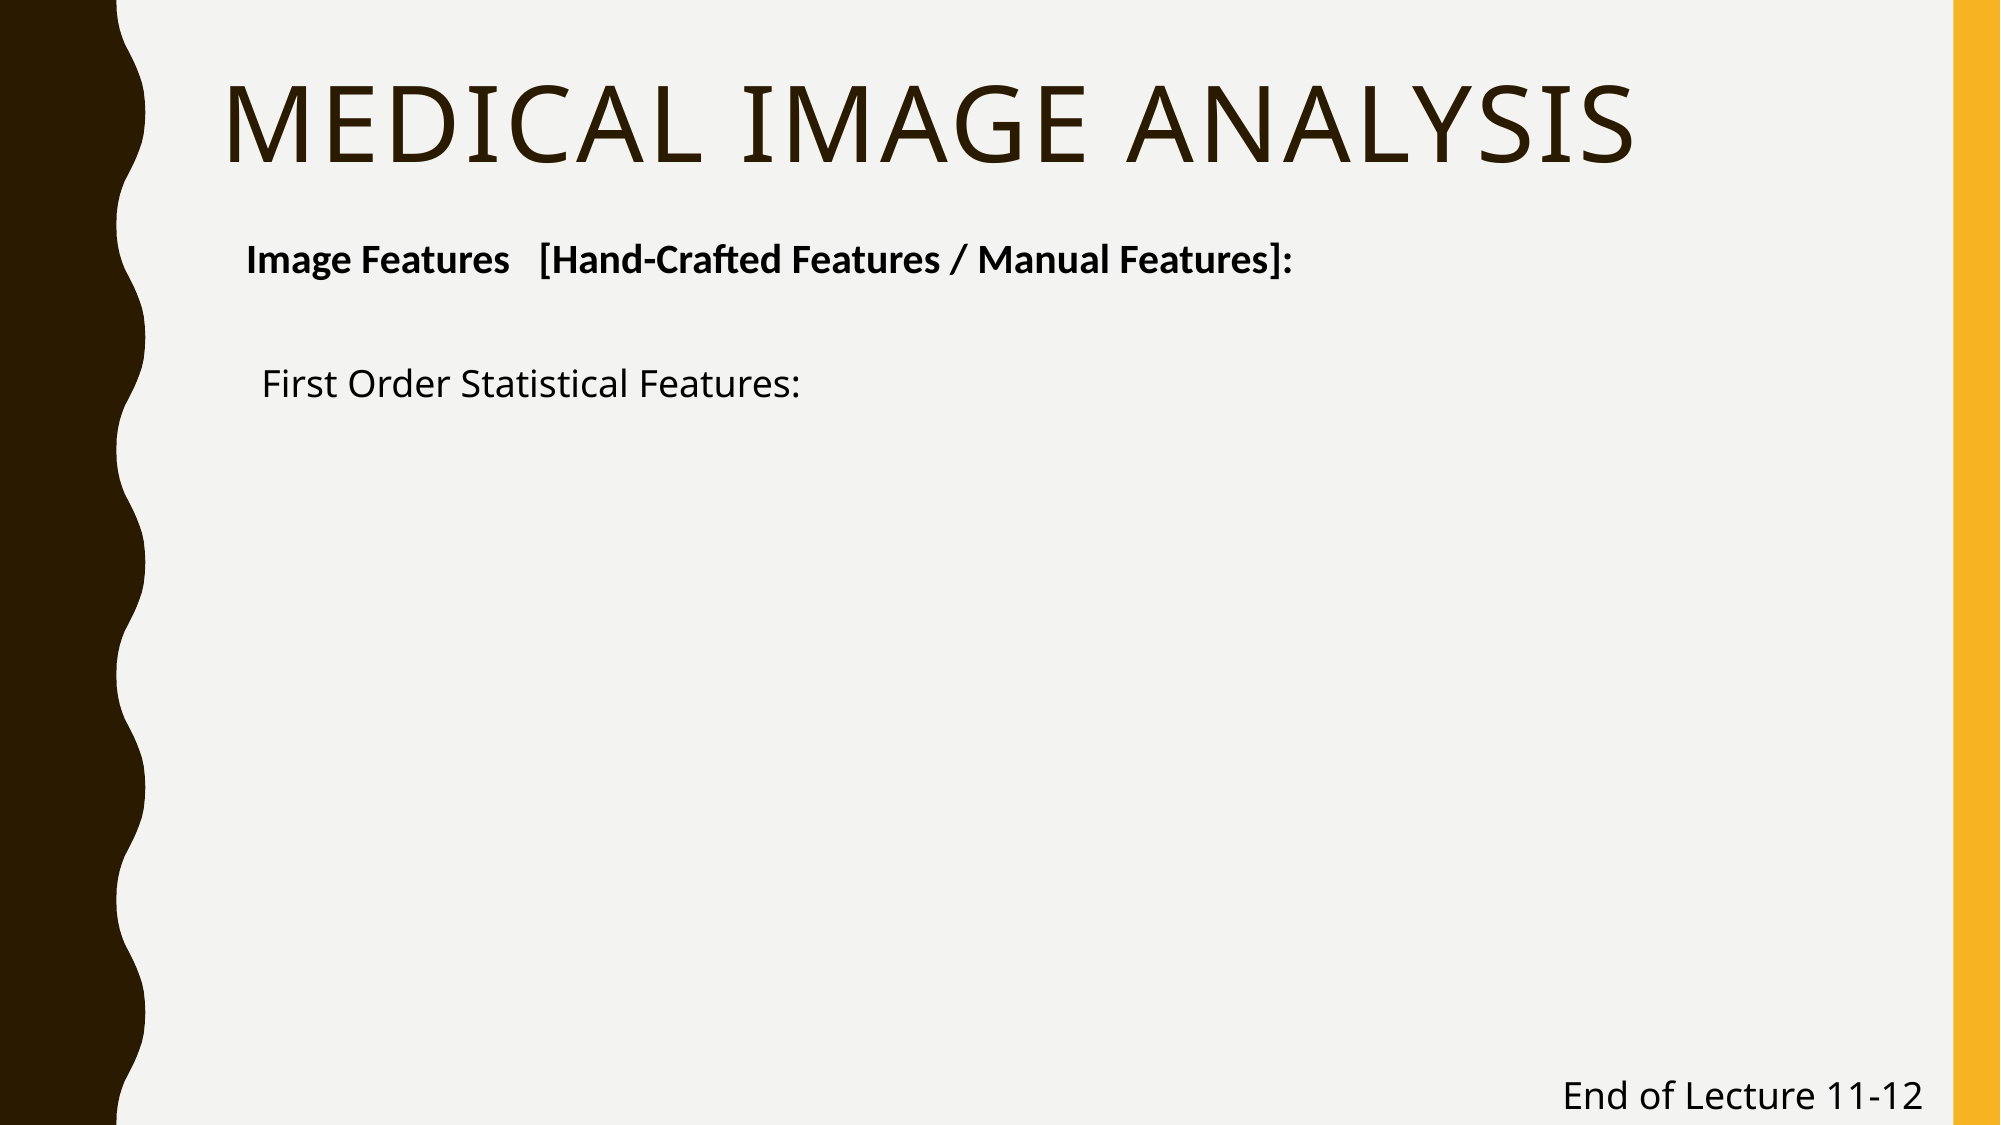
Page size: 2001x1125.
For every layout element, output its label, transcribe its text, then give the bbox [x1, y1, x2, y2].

text_box End of Lecture 11-12 [1547, 1064, 1939, 1125]
title medical Image Analysis [205, 62, 1875, 308]
text_box Image Features [Hand-Crafted Features / Manual Features]: [231, 221, 1549, 290]
text_box First Order Statistical Features: [246, 352, 817, 548]
